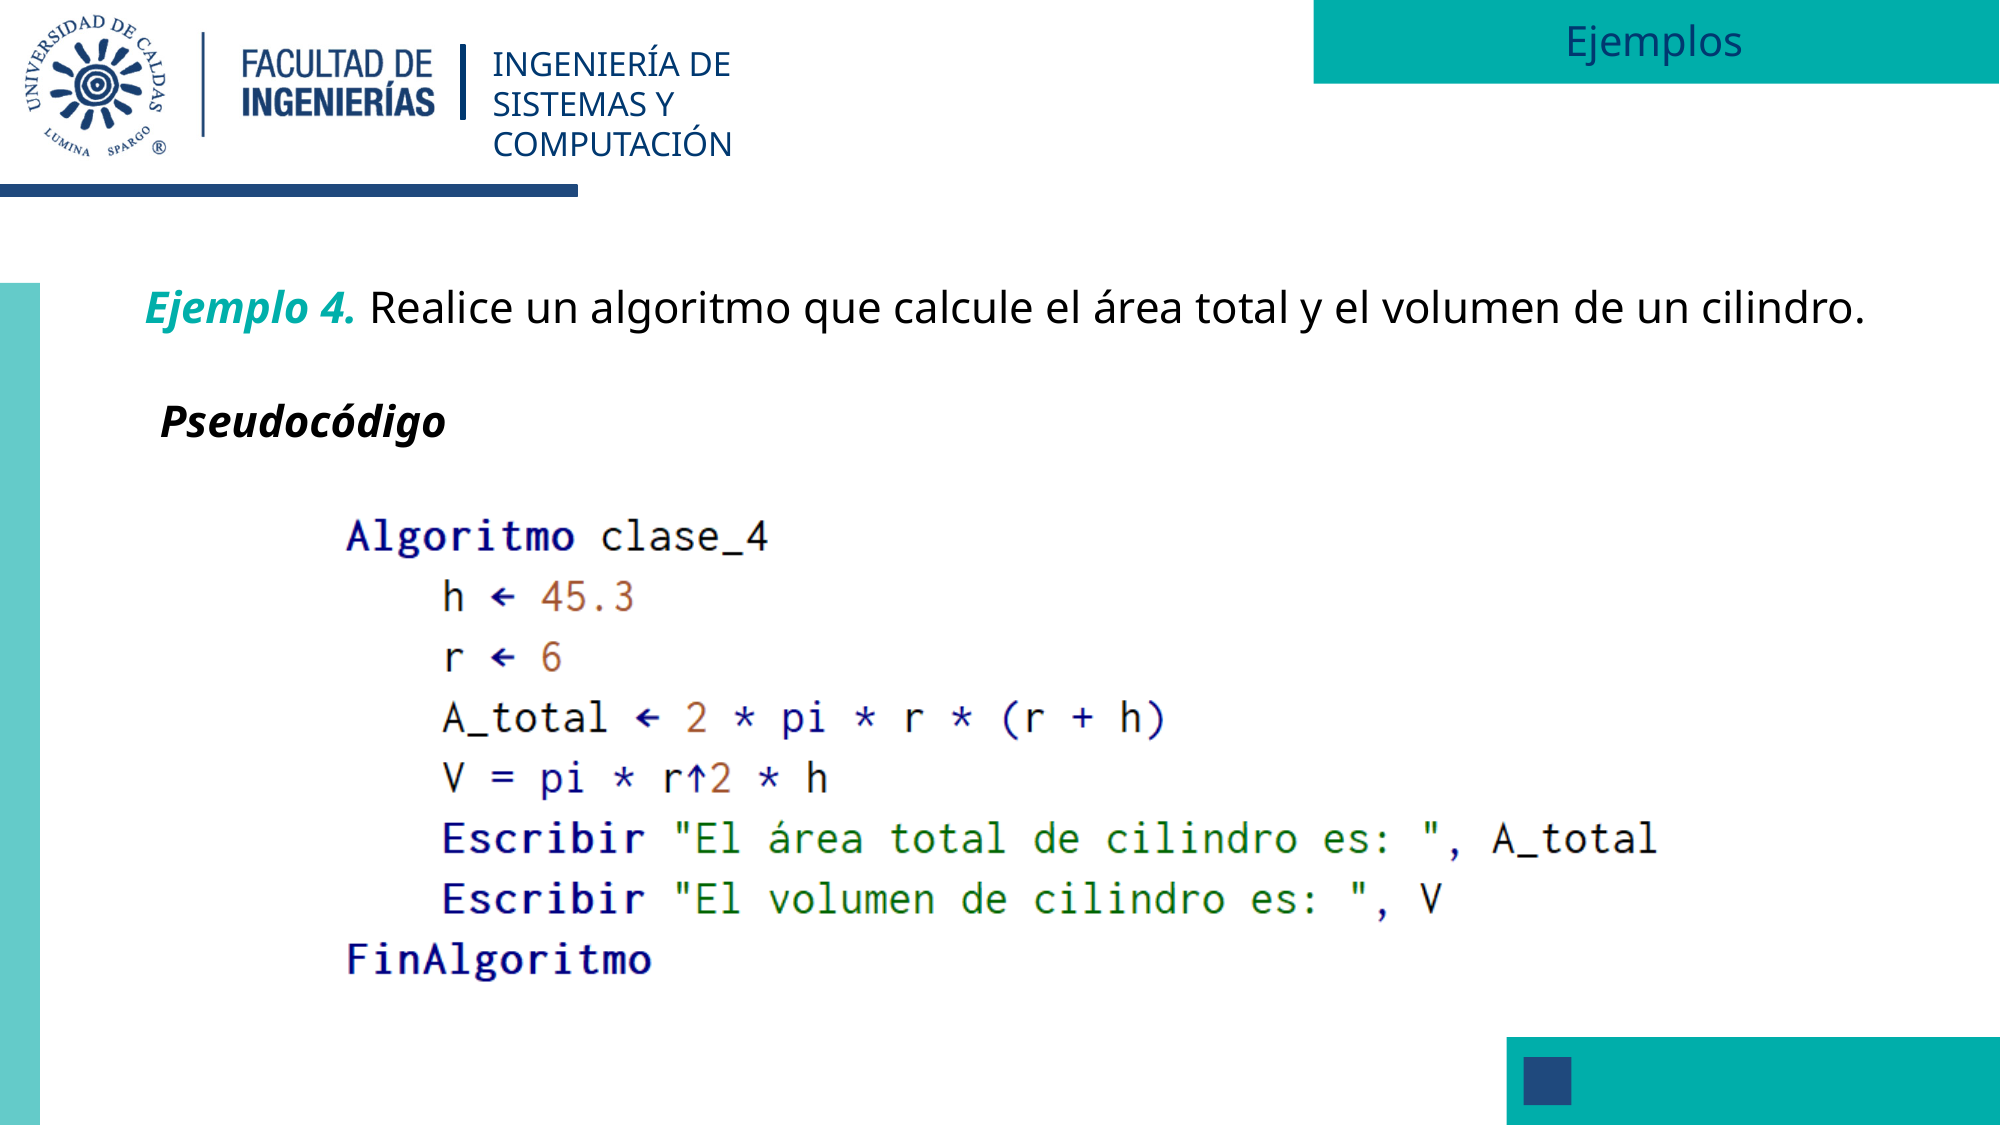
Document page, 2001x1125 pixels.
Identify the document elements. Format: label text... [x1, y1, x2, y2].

text_box [1523, 1057, 1572, 1106]
text_box INGENIERÍA DE SISTEMAS Y COMPUTACIÓN [477, 28, 841, 179]
picture [0, 0, 464, 173]
text_box [0, 282, 40, 1125]
text_box [0, 184, 578, 197]
text_box Ejemplos [1311, 0, 1998, 80]
text_box [1313, 0, 1999, 84]
text_box [1506, 1037, 2000, 1125]
text_box Ejemplo 4. Realice un algoritmo que calcule el área total y el volumen de un cilindro. [129, 264, 1900, 348]
text_box Pseudocódigo [144, 378, 1916, 462]
picture [332, 507, 1697, 1012]
